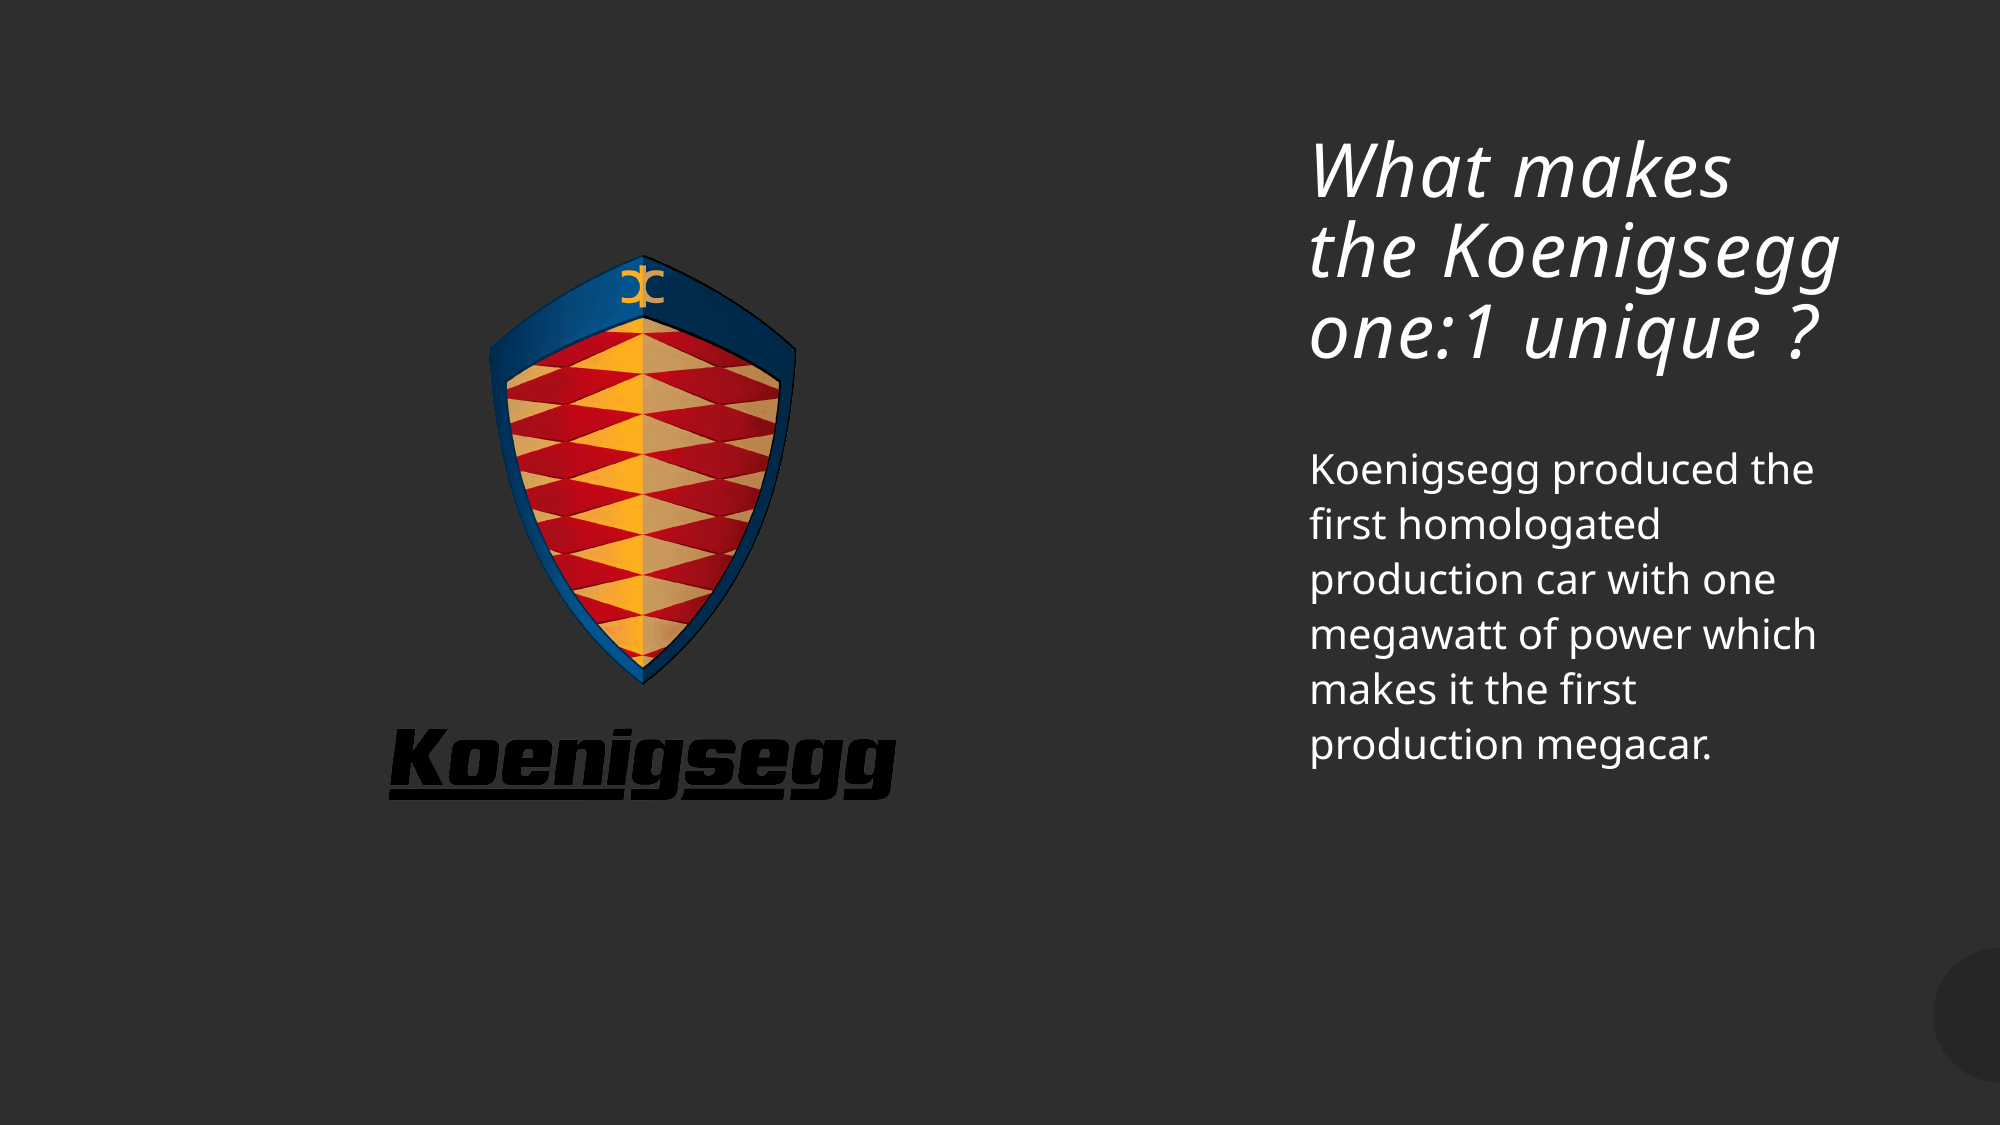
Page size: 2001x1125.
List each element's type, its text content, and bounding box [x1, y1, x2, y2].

title What makes the Koenigsegg one:1 unique ? [1293, 113, 1875, 394]
list Koenigsegg produced the first homologated production car with one megawatt of power which makes it the first production megacar. [1294, 430, 1875, 949]
picture [124, 239, 1159, 822]
